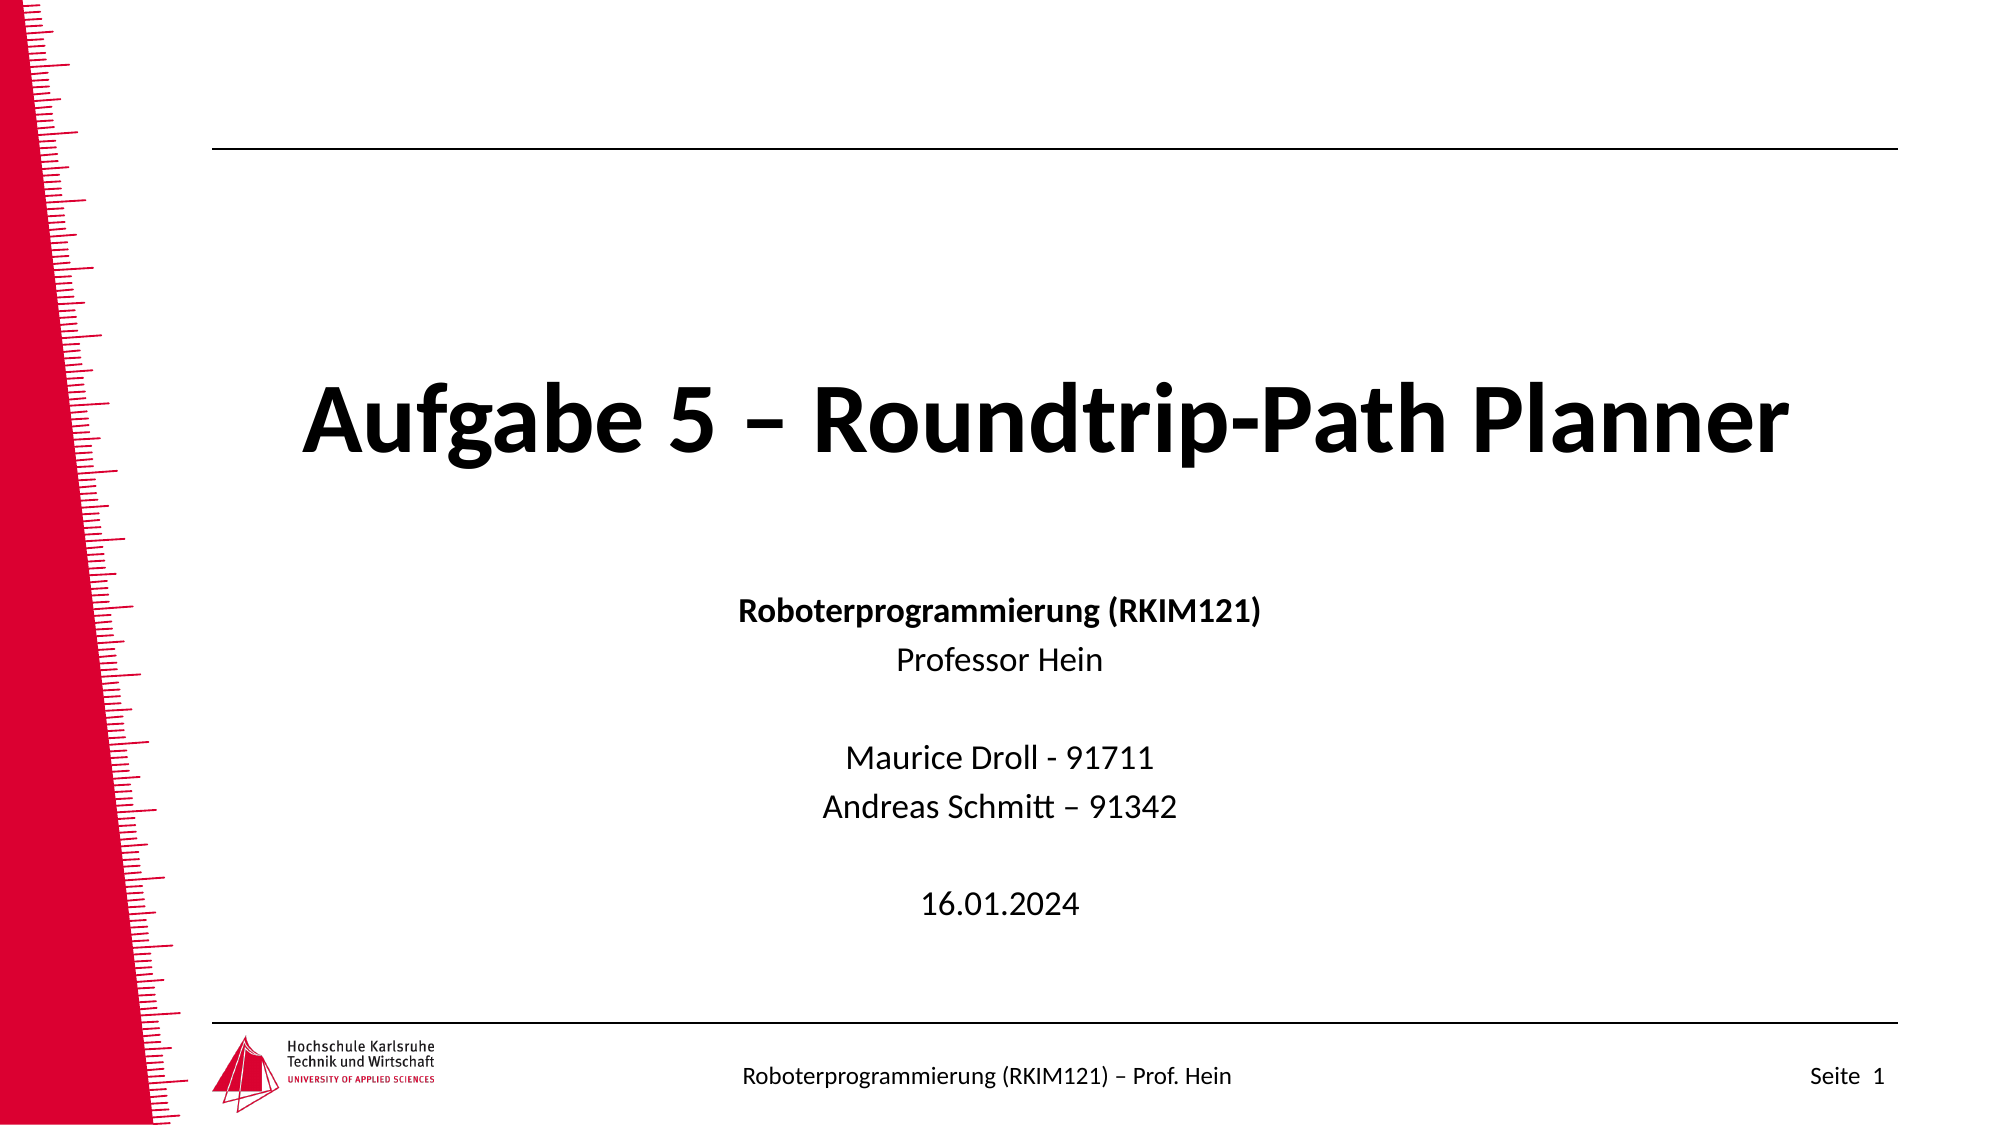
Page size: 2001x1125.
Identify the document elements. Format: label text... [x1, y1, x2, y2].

footer Roboterprogrammierung (RKIM121) – Prof. Hein [457, 1044, 1518, 1105]
title Aufgabe 5 – Roundtrip-Path Planner [197, 292, 1898, 534]
slide_number Seite 1 [1724, 1044, 1900, 1105]
subtitle Roboterprogrammierung (RKIM121) Professor Hein Maurice Droll - 91711 Andreas Schmitt – 91342 16.01.2024 [300, 580, 1700, 936]
picture [212, 1035, 434, 1113]
